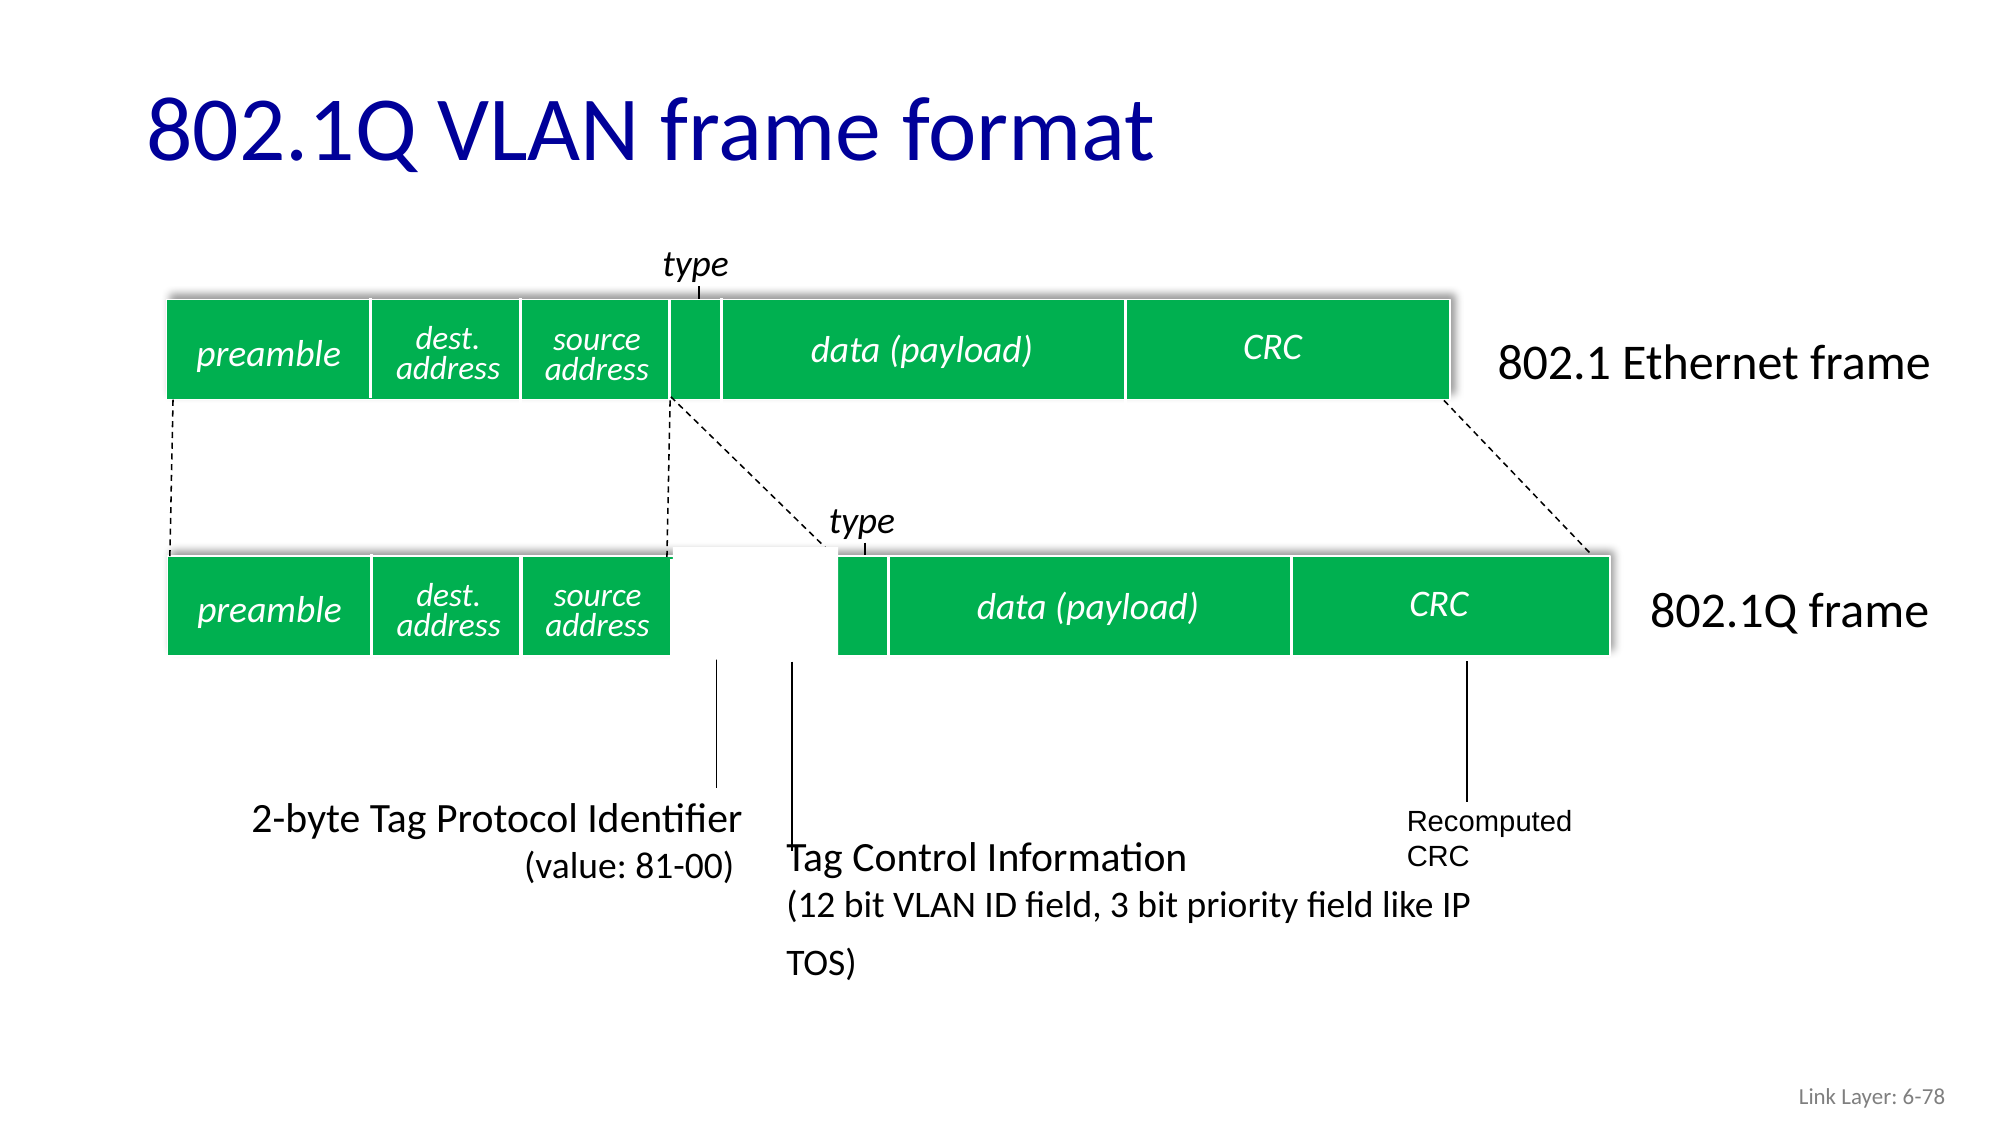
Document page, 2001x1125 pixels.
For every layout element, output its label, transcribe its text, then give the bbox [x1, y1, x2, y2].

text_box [158, 231, 1451, 397]
text_box 2-byte Tag Protocol Identifier (value: 81-00) [230, 783, 758, 893]
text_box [159, 396, 1948, 670]
text_box Tag Control Information (12 bit VLAN ID field, 3 bit priority field like IP TOS) [771, 822, 1562, 993]
title 802.1Q VLAN frame format [131, 57, 1857, 205]
text_box Recomputed CRC [1391, 801, 1596, 881]
slide_number Link Layer: 6-‹#› [1510, 1065, 1961, 1125]
text_box 802.1 Ethernet frame [1482, 321, 1951, 397]
